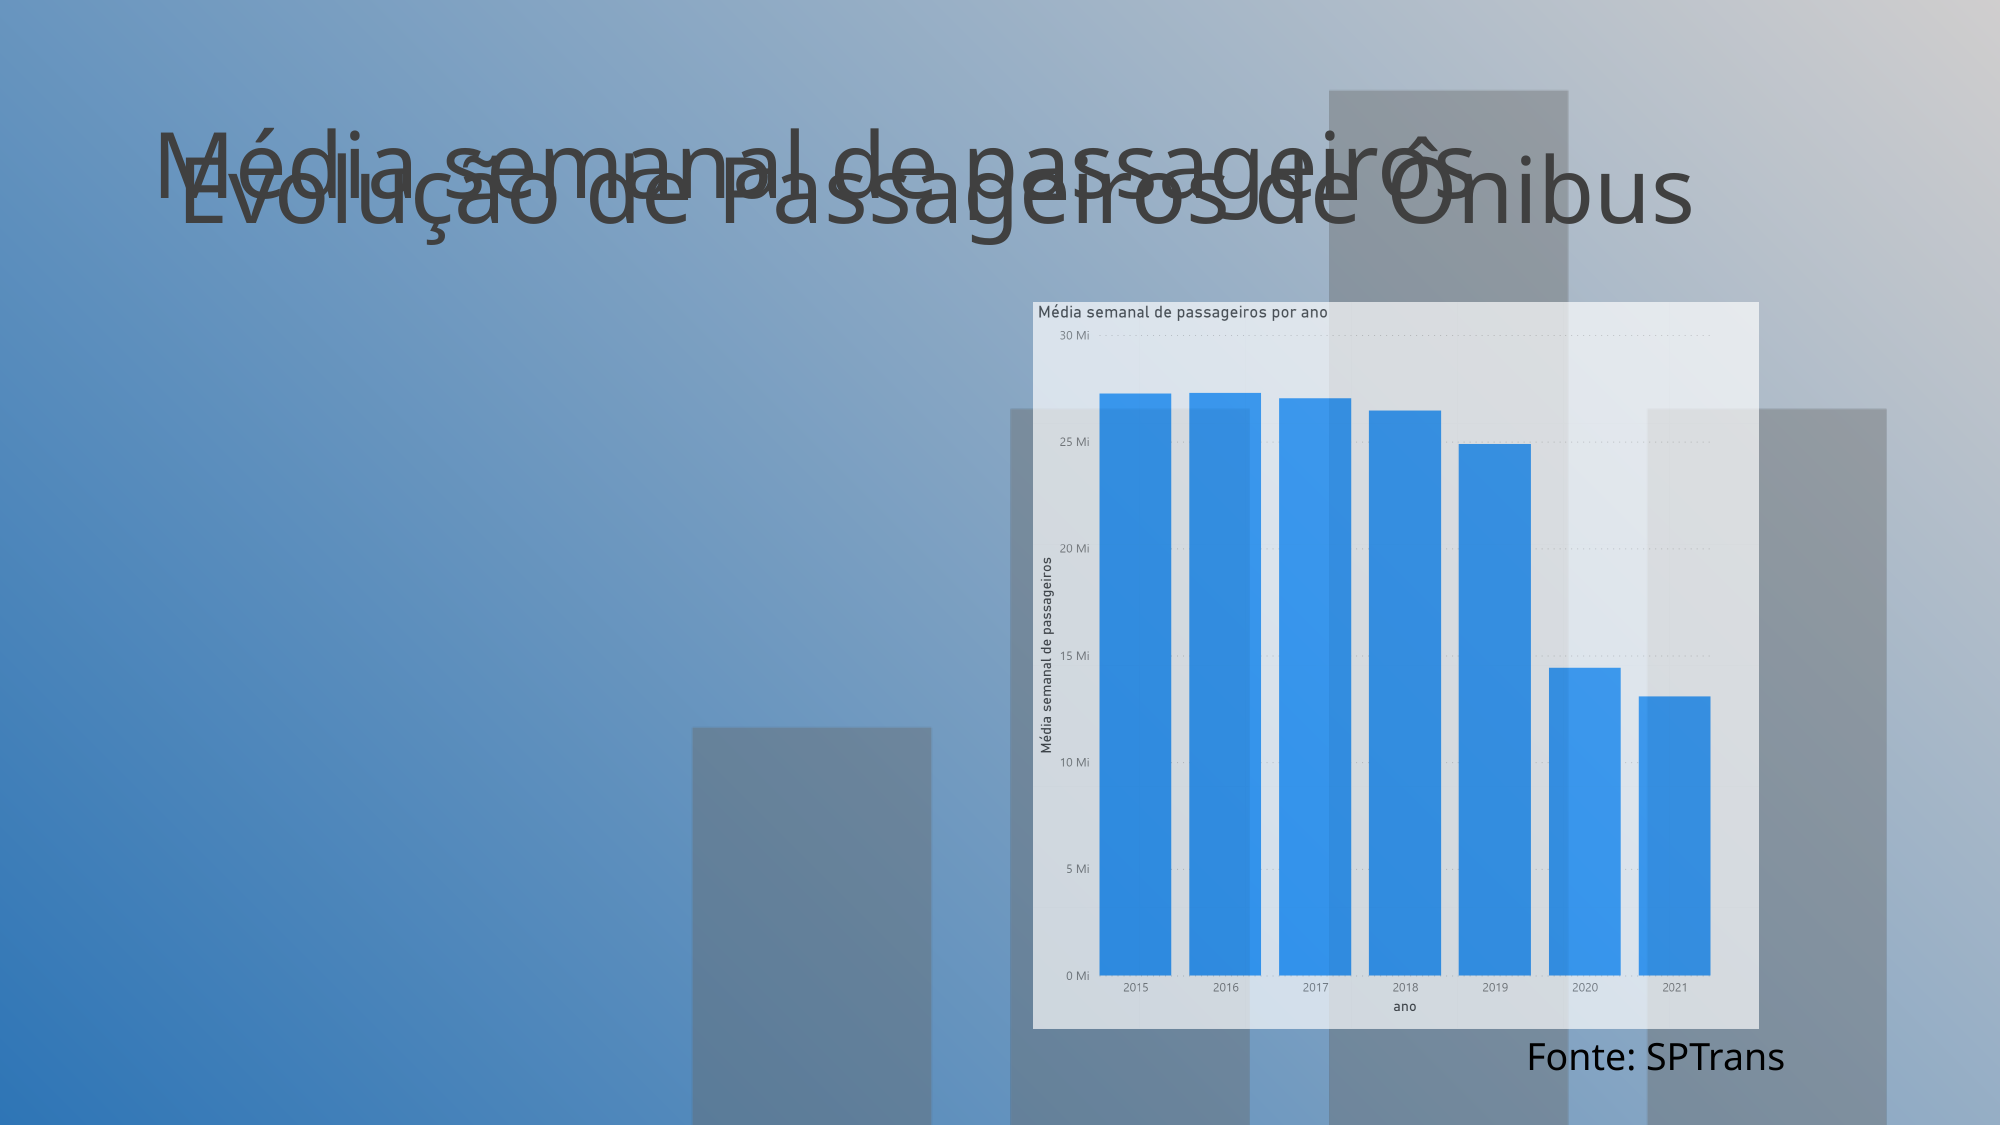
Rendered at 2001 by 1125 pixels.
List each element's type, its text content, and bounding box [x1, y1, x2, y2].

picture [0, 0, 2000, 1125]
text_box Fonte: SPTrans [1511, 1025, 1829, 1085]
text_box Evolução de Passageiros de Ônibus [162, 84, 1888, 303]
title Média semanal de passageiros [137, 59, 1863, 278]
